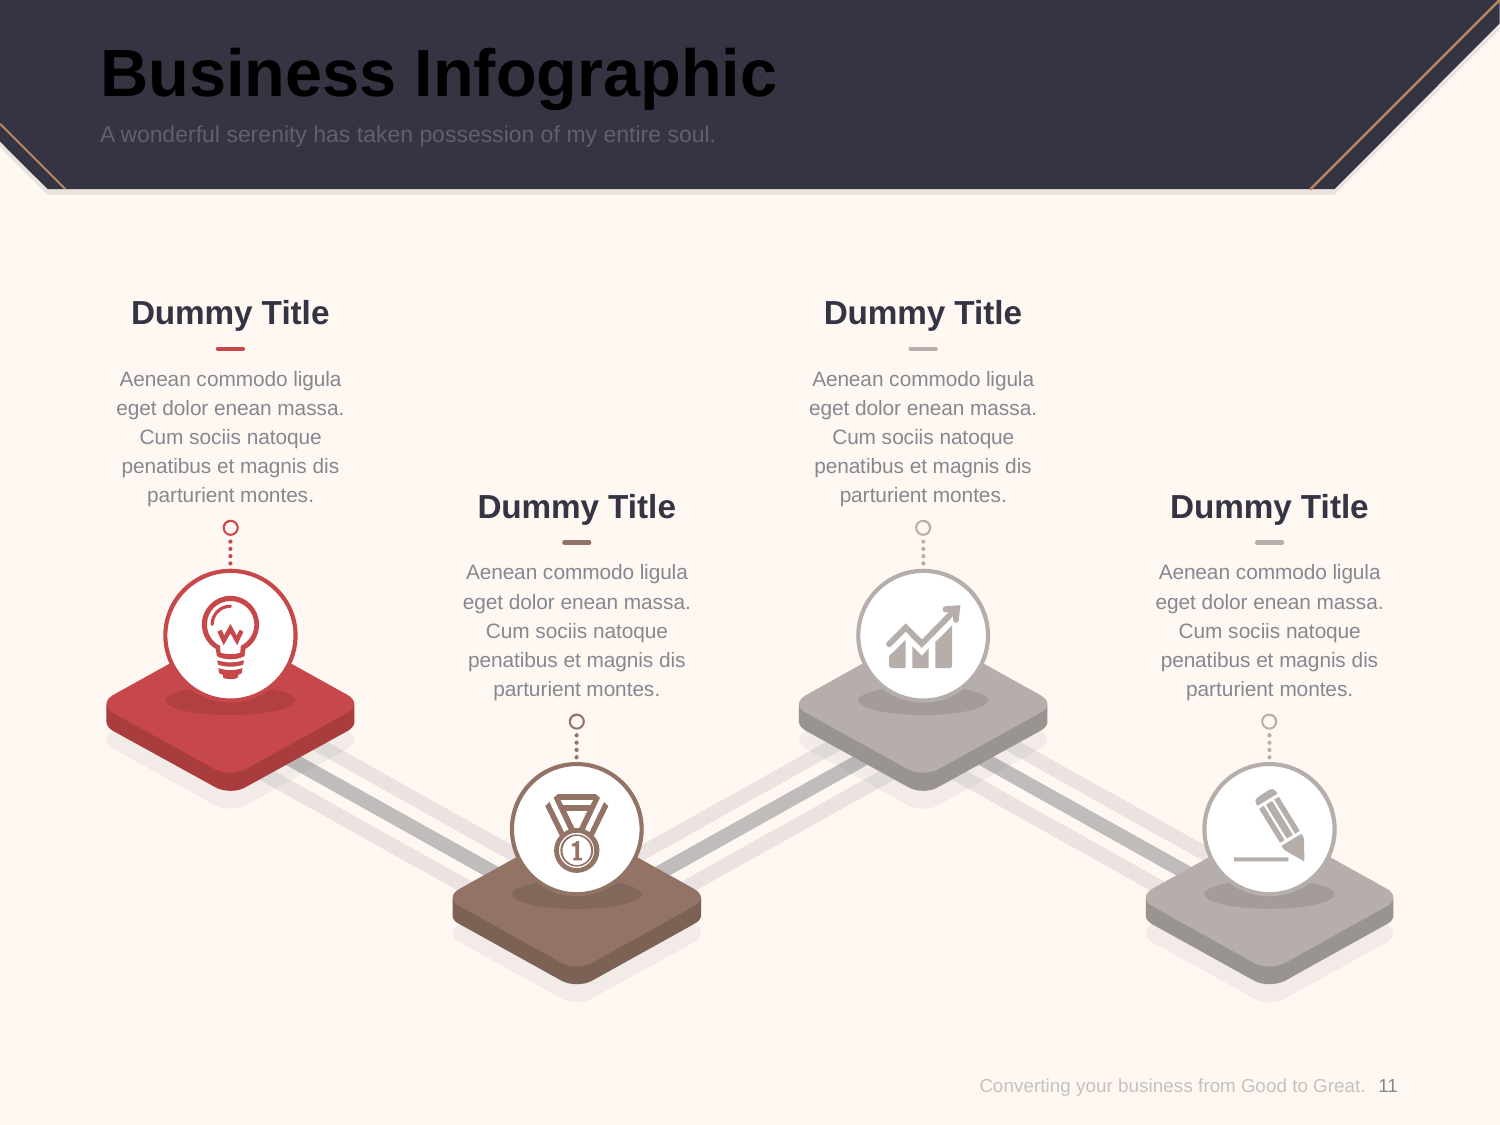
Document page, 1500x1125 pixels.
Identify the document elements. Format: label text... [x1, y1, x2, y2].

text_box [104, 519, 357, 810]
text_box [113, 291, 348, 506]
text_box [796, 519, 1050, 810]
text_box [1152, 485, 1387, 700]
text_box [226, 689, 581, 956]
footer Converting your business from Good to Great. [905, 1044, 1352, 1125]
list A wonderful serenity has taken possession of my entire soul. [100, 120, 1400, 180]
title Business Infographic [100, 21, 1400, 119]
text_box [450, 713, 704, 1004]
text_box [460, 485, 694, 700]
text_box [919, 689, 1274, 956]
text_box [581, 689, 919, 956]
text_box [1143, 713, 1396, 1004]
slide_number 11 [1352, 1044, 1424, 1125]
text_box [806, 291, 1040, 506]
